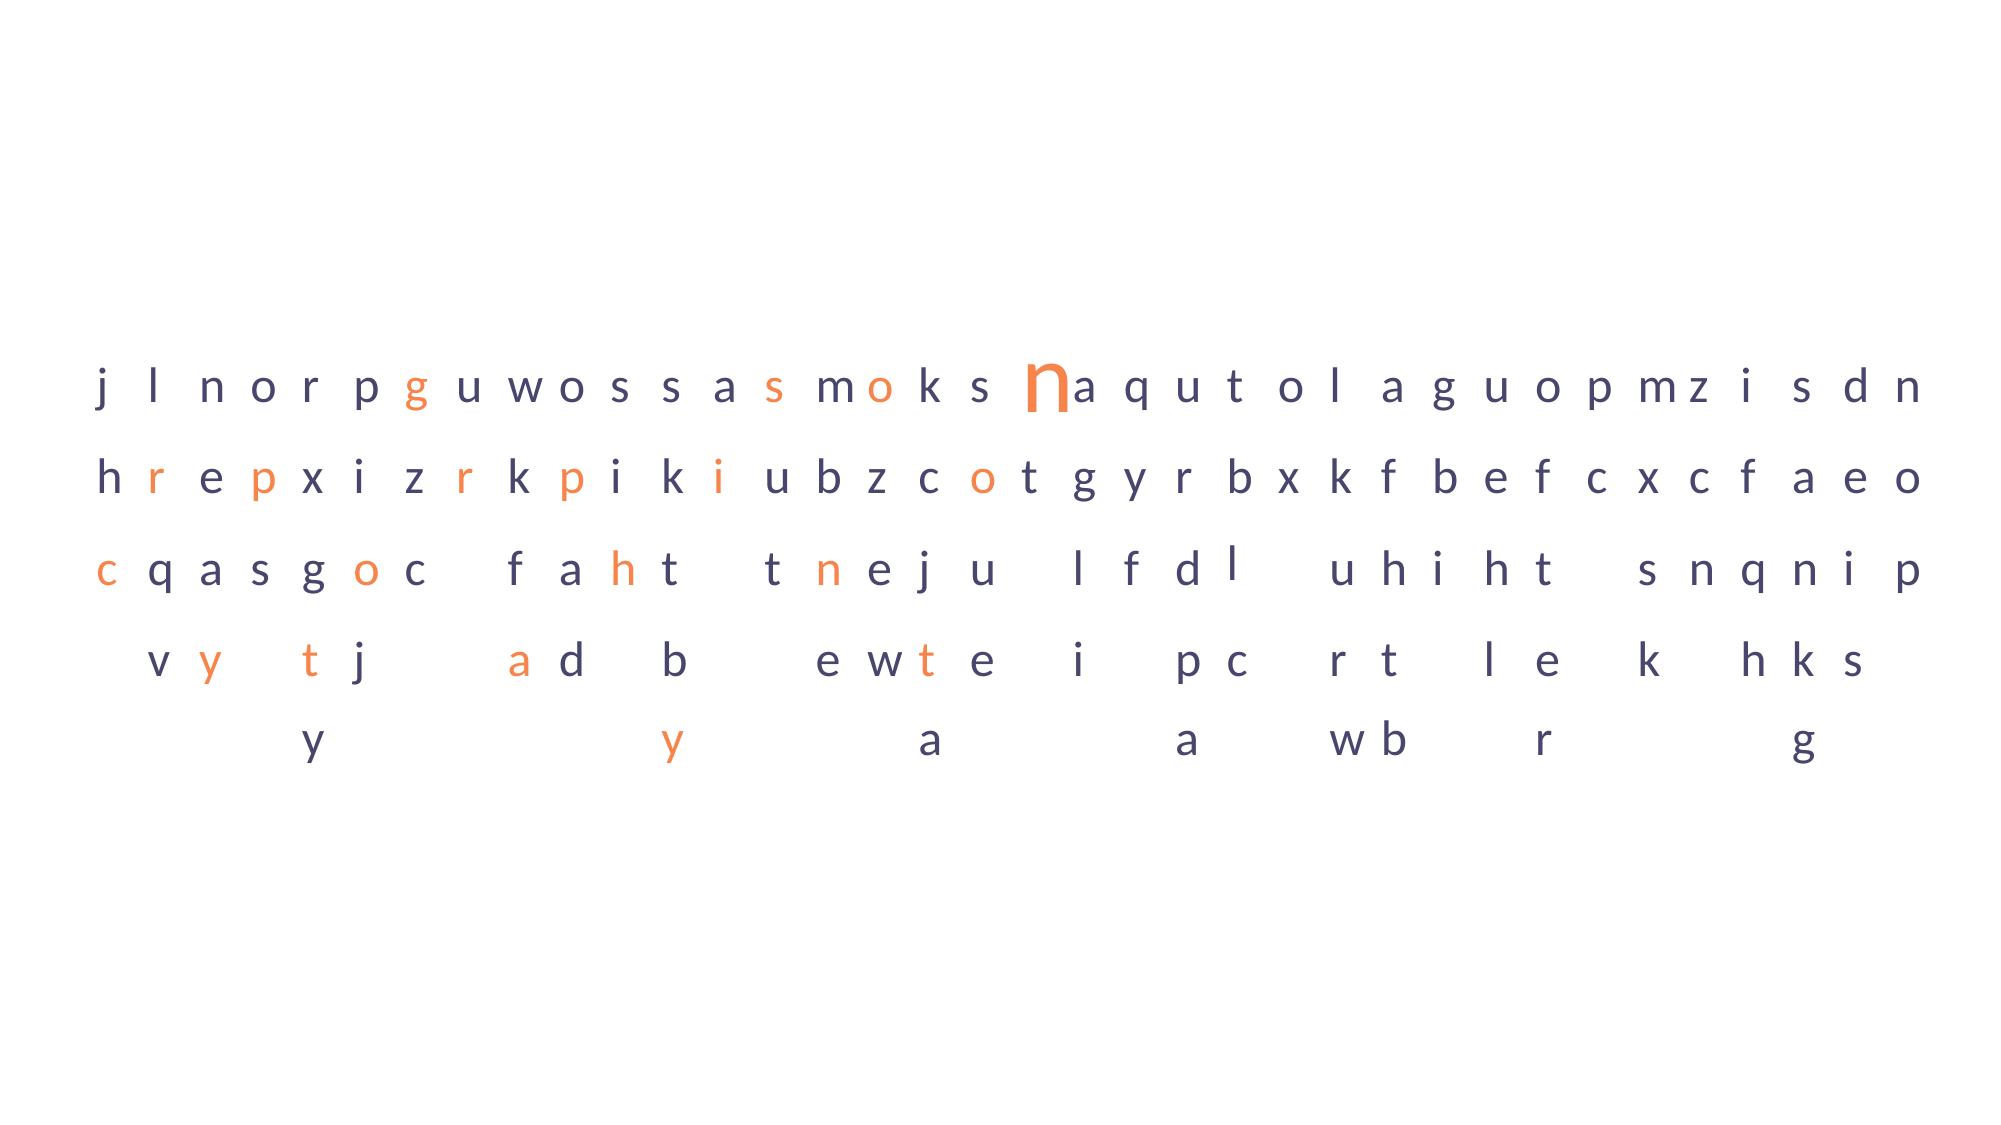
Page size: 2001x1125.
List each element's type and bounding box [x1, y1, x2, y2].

text_box [338, 436, 377, 511]
text_box [287, 697, 326, 773]
text_box [646, 344, 686, 420]
text_box [492, 436, 532, 511]
text_box [1314, 697, 1354, 773]
text_box [646, 697, 686, 773]
text_box [1417, 527, 1456, 603]
text_box [903, 344, 943, 420]
text_box [544, 436, 583, 511]
text_box [1520, 619, 1559, 694]
text_box [1674, 527, 1713, 603]
text_box [1006, 305, 1045, 511]
text_box [132, 344, 172, 420]
text_box [1417, 344, 1456, 420]
text_box [954, 527, 994, 603]
text_box [441, 344, 480, 420]
text_box [81, 527, 121, 603]
text_box [1571, 436, 1610, 511]
text_box [1057, 527, 1097, 603]
text_box [1211, 344, 1251, 420]
text_box [1468, 344, 1508, 420]
text_box [1314, 436, 1354, 511]
text_box [1828, 436, 1867, 511]
text_box [287, 344, 326, 420]
text_box [1622, 619, 1662, 694]
text_box [1057, 436, 1097, 511]
text_box [1674, 436, 1713, 511]
text_box [1622, 344, 1662, 420]
text_box [1828, 527, 1867, 603]
text_box [544, 344, 583, 420]
text_box [1366, 697, 1405, 773]
text_box [1777, 619, 1816, 694]
text_box [1828, 619, 1867, 694]
text_box [1879, 527, 1919, 603]
text_box [1314, 619, 1354, 694]
text_box [1622, 436, 1662, 511]
text_box [954, 619, 994, 694]
text_box [1520, 436, 1559, 511]
text_box [184, 619, 223, 694]
text_box [287, 619, 326, 694]
text_box [1263, 436, 1302, 511]
text_box [1725, 619, 1765, 694]
text_box [287, 527, 326, 603]
text_box [1520, 697, 1559, 773]
text_box [954, 344, 994, 420]
text_box [184, 344, 223, 420]
text_box [1879, 436, 1919, 511]
text_box [184, 527, 223, 603]
text_box [492, 344, 532, 420]
text_box [1777, 344, 1816, 420]
text_box [1109, 344, 1148, 420]
text_box [389, 344, 429, 420]
text_box [646, 619, 686, 694]
text_box [389, 527, 429, 603]
text_box [1160, 527, 1199, 603]
text_box [1366, 619, 1405, 694]
text_box [595, 436, 634, 511]
text_box [1160, 436, 1199, 511]
text_box [852, 436, 891, 511]
text_box [749, 436, 788, 511]
text_box [698, 436, 737, 511]
text_box [1366, 527, 1405, 603]
text_box [903, 436, 943, 511]
text_box [1468, 436, 1508, 511]
text_box [1160, 344, 1199, 420]
text_box [646, 436, 686, 511]
text_box [1777, 697, 1816, 773]
text_box [1520, 344, 1559, 420]
text_box [1057, 619, 1097, 694]
text_box [1109, 527, 1148, 603]
text_box [1211, 436, 1251, 511]
text_box [1160, 619, 1199, 694]
text_box [441, 436, 480, 511]
text_box [595, 527, 634, 603]
text_box [1263, 344, 1302, 420]
text_box [338, 527, 377, 603]
text_box [338, 344, 377, 420]
text_box [698, 344, 737, 420]
text_box [646, 527, 686, 603]
text_box [235, 436, 275, 511]
text_box [903, 527, 943, 603]
text_box [492, 619, 532, 694]
text_box [389, 436, 429, 511]
text_box [1725, 436, 1765, 511]
text_box [1057, 344, 1097, 420]
text_box [1571, 344, 1610, 420]
text_box [1725, 344, 1765, 420]
text_box [852, 619, 891, 694]
text_box [132, 436, 172, 511]
text_box [903, 619, 943, 694]
text_box [1314, 344, 1354, 420]
text_box [132, 619, 172, 694]
text_box [1366, 344, 1405, 420]
text_box [595, 344, 634, 420]
text_box [1777, 527, 1816, 603]
text_box [749, 527, 788, 603]
text_box [1109, 436, 1148, 511]
text_box [1468, 527, 1508, 603]
text_box [1366, 436, 1405, 511]
text_box [81, 436, 121, 511]
text_box [1520, 527, 1559, 603]
text_box [800, 527, 840, 603]
text_box [544, 527, 583, 603]
text_box [1417, 436, 1456, 511]
text_box [1674, 344, 1713, 420]
text_box [1160, 697, 1199, 773]
text_box [954, 436, 994, 511]
text_box [800, 344, 840, 420]
text_box [800, 619, 840, 694]
text_box [903, 697, 943, 773]
text_box [338, 619, 377, 694]
text_box [800, 436, 840, 511]
text_box [544, 619, 583, 694]
text_box [287, 436, 326, 511]
text_box [1211, 619, 1251, 694]
text_box [852, 344, 891, 420]
text_box [81, 344, 121, 420]
text_box [132, 527, 172, 603]
text_box [852, 527, 891, 603]
text_box [235, 344, 275, 420]
text_box [1879, 344, 1919, 420]
text_box [184, 436, 223, 511]
text_box [1828, 344, 1867, 420]
text_box [1211, 523, 1251, 598]
text_box [749, 344, 788, 420]
text_box [235, 527, 275, 603]
text_box [1622, 527, 1662, 603]
text_box [1725, 527, 1765, 603]
text_box [1777, 436, 1816, 511]
text_box [1314, 527, 1354, 603]
text_box [492, 527, 532, 603]
text_box [1468, 619, 1508, 694]
